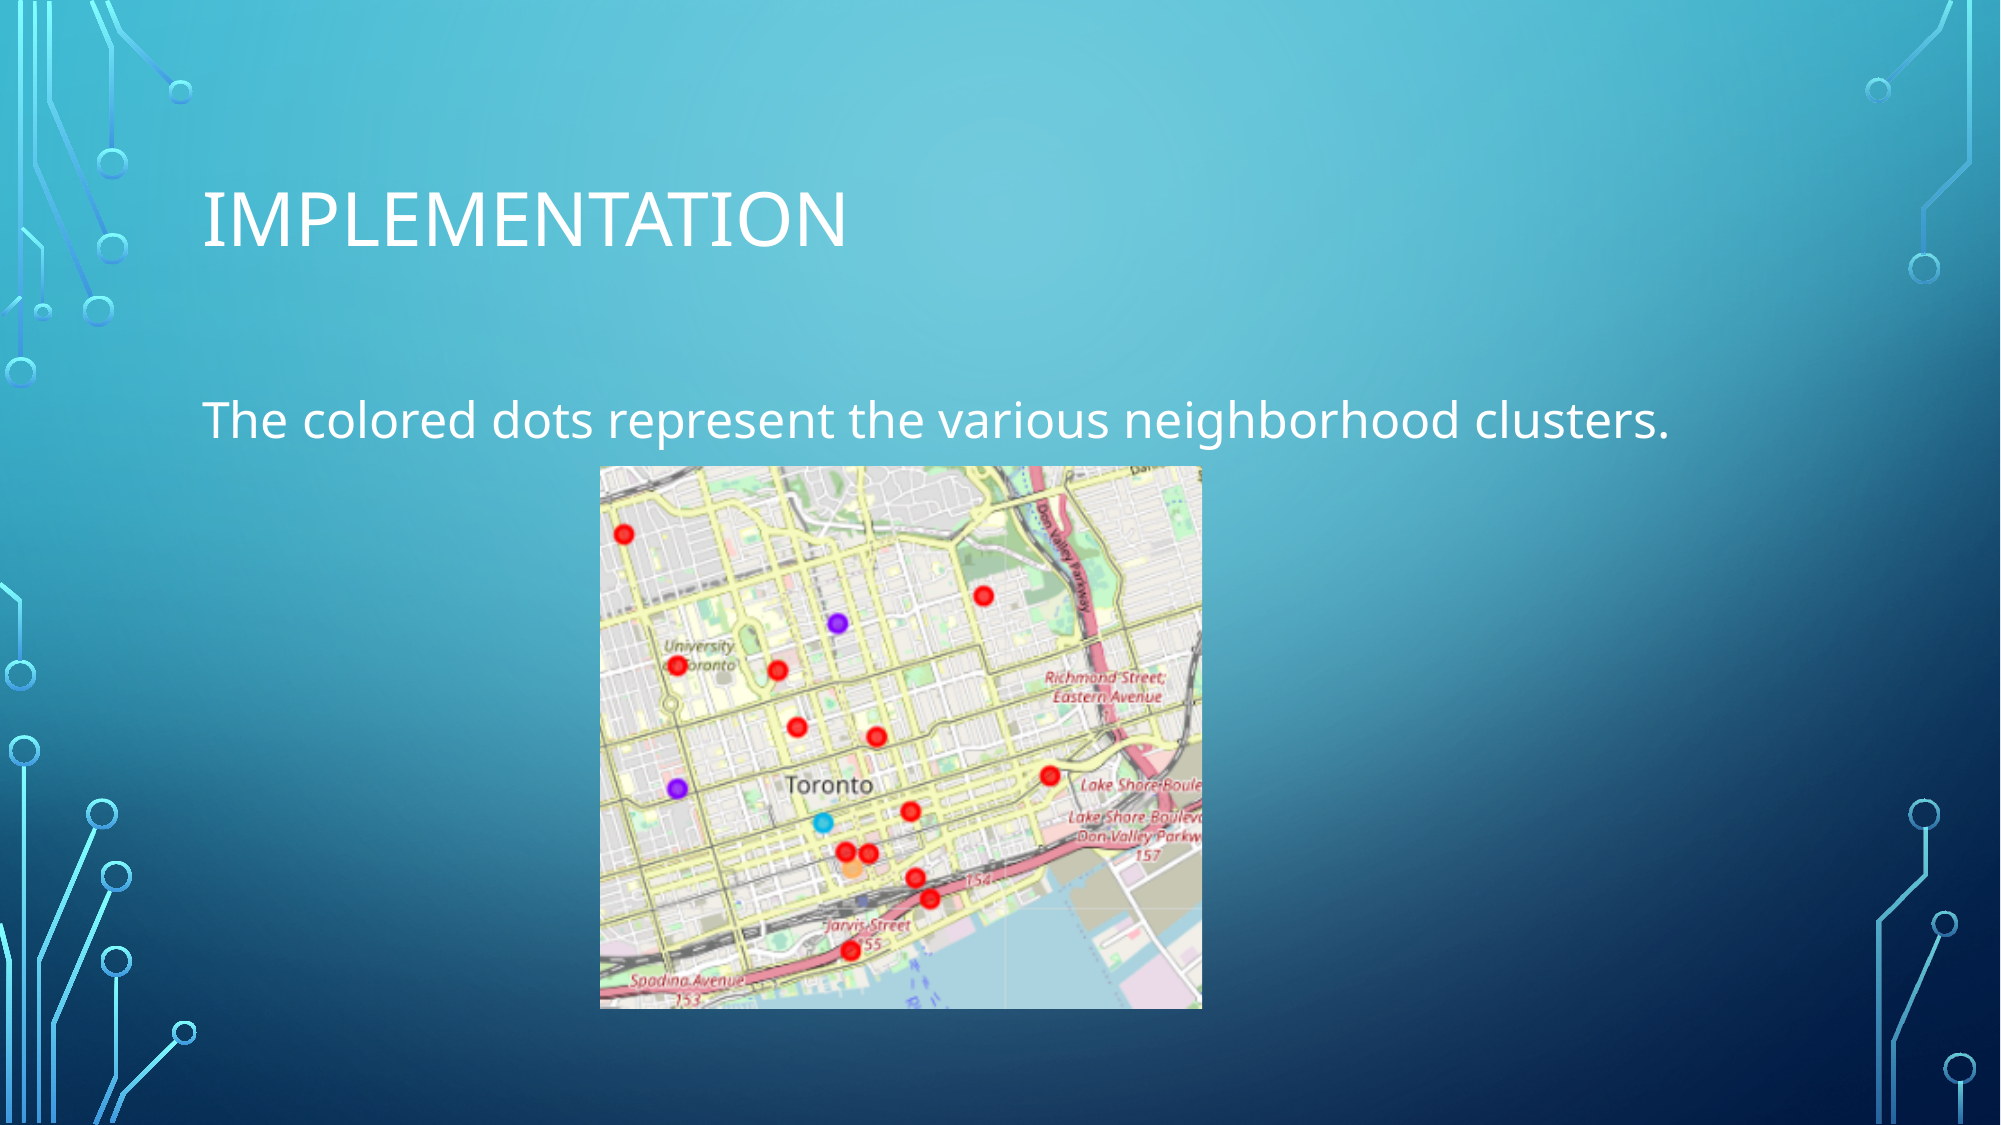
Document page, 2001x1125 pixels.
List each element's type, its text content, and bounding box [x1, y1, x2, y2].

title Implementation [187, 101, 1813, 344]
picture [599, 466, 1203, 1010]
list The colored dots represent the various neighborhood clusters. [187, 369, 1813, 1044]
